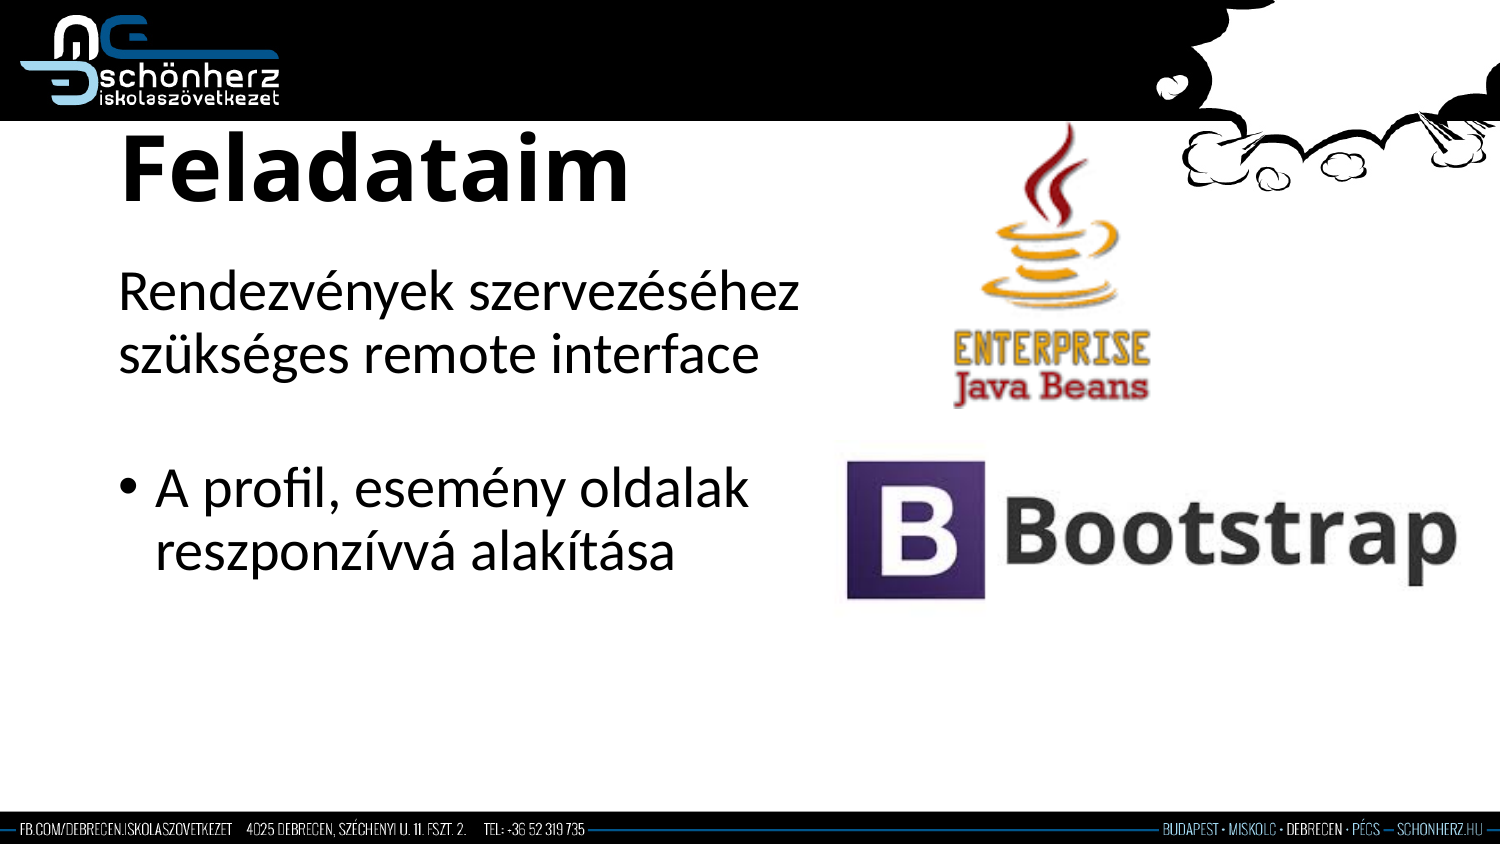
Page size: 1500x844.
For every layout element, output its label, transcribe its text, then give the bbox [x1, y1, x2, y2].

list Rendezvények szervezéséhez szükséges remote interface A profil, esemény oldalak reszponzívvá alakítása [103, 252, 1053, 789]
title Feladataim [103, 89, 1397, 253]
picture [0, 0, 1500, 844]
